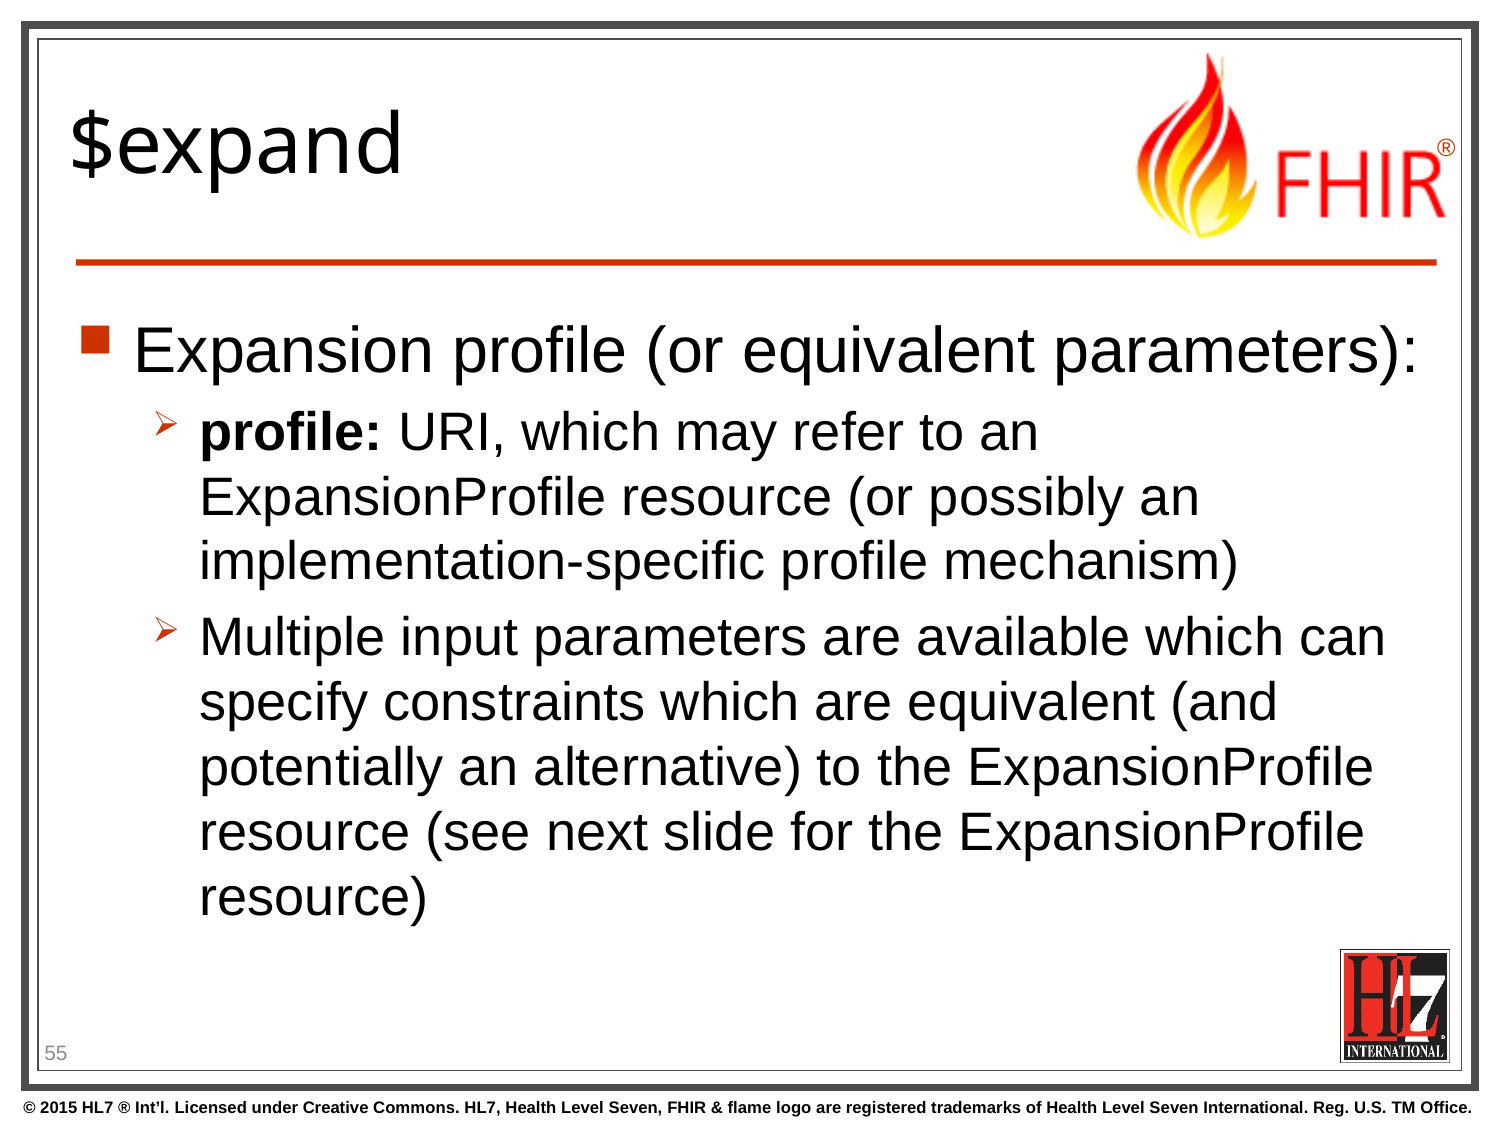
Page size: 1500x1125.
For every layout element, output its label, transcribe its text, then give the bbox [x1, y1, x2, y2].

slide_number 55 [29, 1034, 148, 1071]
picture [1124, 42, 1458, 249]
picture [1340, 949, 1450, 1063]
title $expand [53, 54, 1128, 244]
list Expansion profile (or equivalent parameters): profile: URI, which may refer to an ExpansionProfile resource (or possibly an implementation-specific profile mechanism) Multiple input parameters are available which can specify constraints which are equivalent (and potentially an alternative) to the ExpansionProfile resource (see next slide for the ExpansionProfile resource) [62, 299, 1438, 1059]
